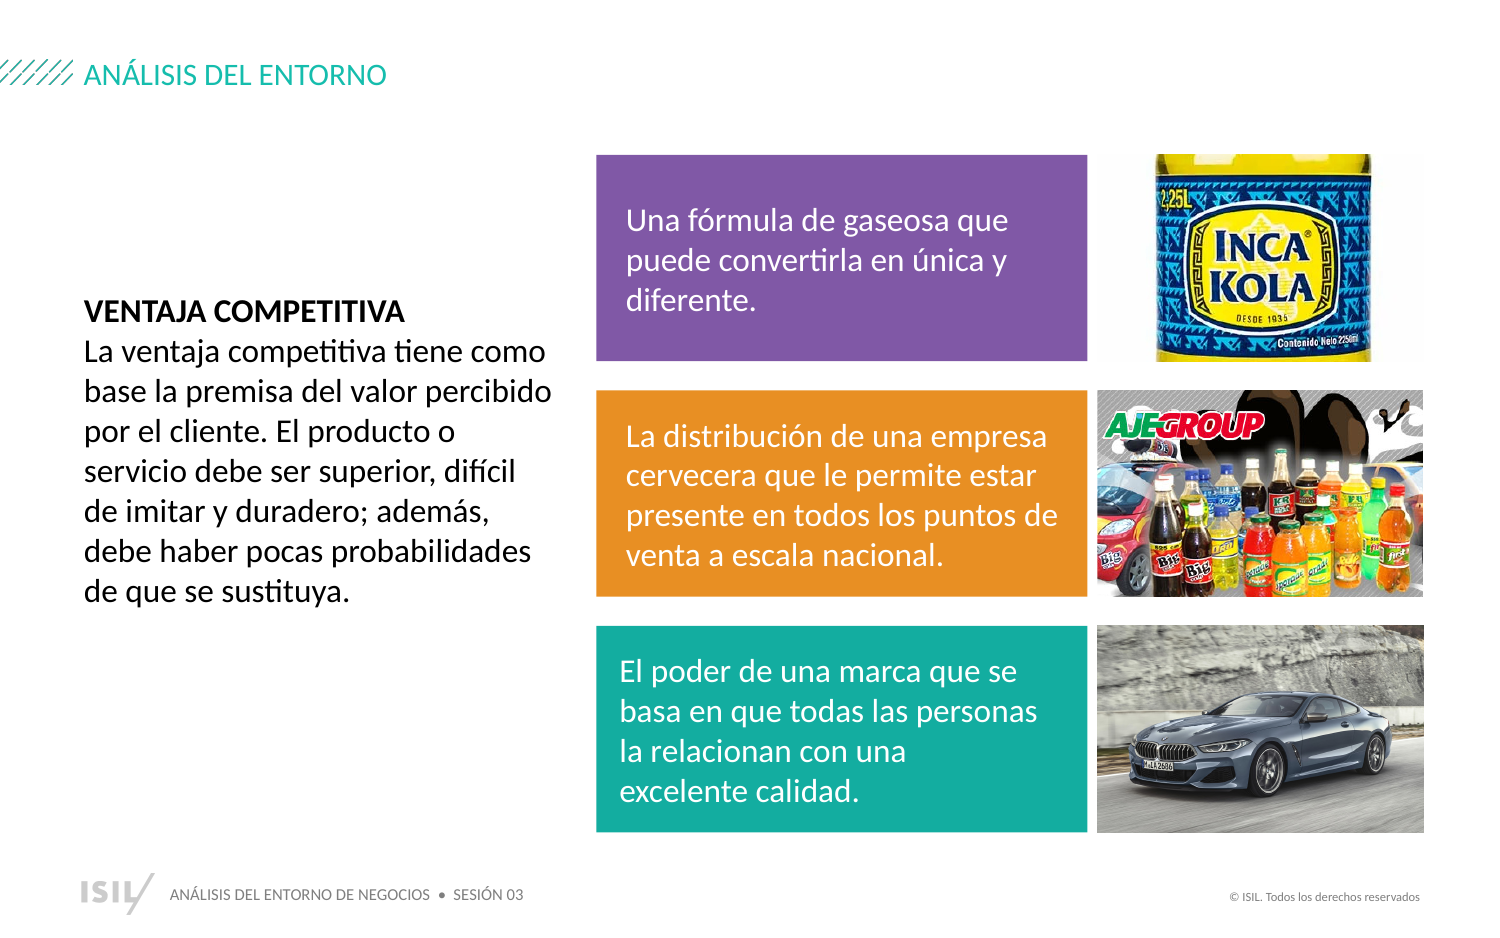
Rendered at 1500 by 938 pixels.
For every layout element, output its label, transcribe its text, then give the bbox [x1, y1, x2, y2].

text_box Una fórmula de gaseosa que puede convertirla en única y diferente. [596, 154, 1088, 362]
picture [1097, 390, 1424, 597]
picture [1097, 625, 1424, 833]
text_box La distribución de una empresa cervecera que le permite estar presente en todos los puntos de venta a escala nacional. [596, 390, 1088, 597]
text_box El poder de una marca que se basa en que todas las personas la relacionan con una excelente calidad. [596, 625, 1088, 833]
text_box ANÁLISIS DEL ENTORNO [83, 54, 1266, 92]
picture [0, 59, 74, 86]
text_box VENTAJA COMPETITIVA La ventaja competitiva tiene como base la premisa del valor percibido por el cliente. El producto o servicio debe ser superior, difícil de imitar y duradero; además, debe haber pocas probabilidades de que se sustituya. [83, 289, 559, 609]
picture [1097, 154, 1424, 362]
